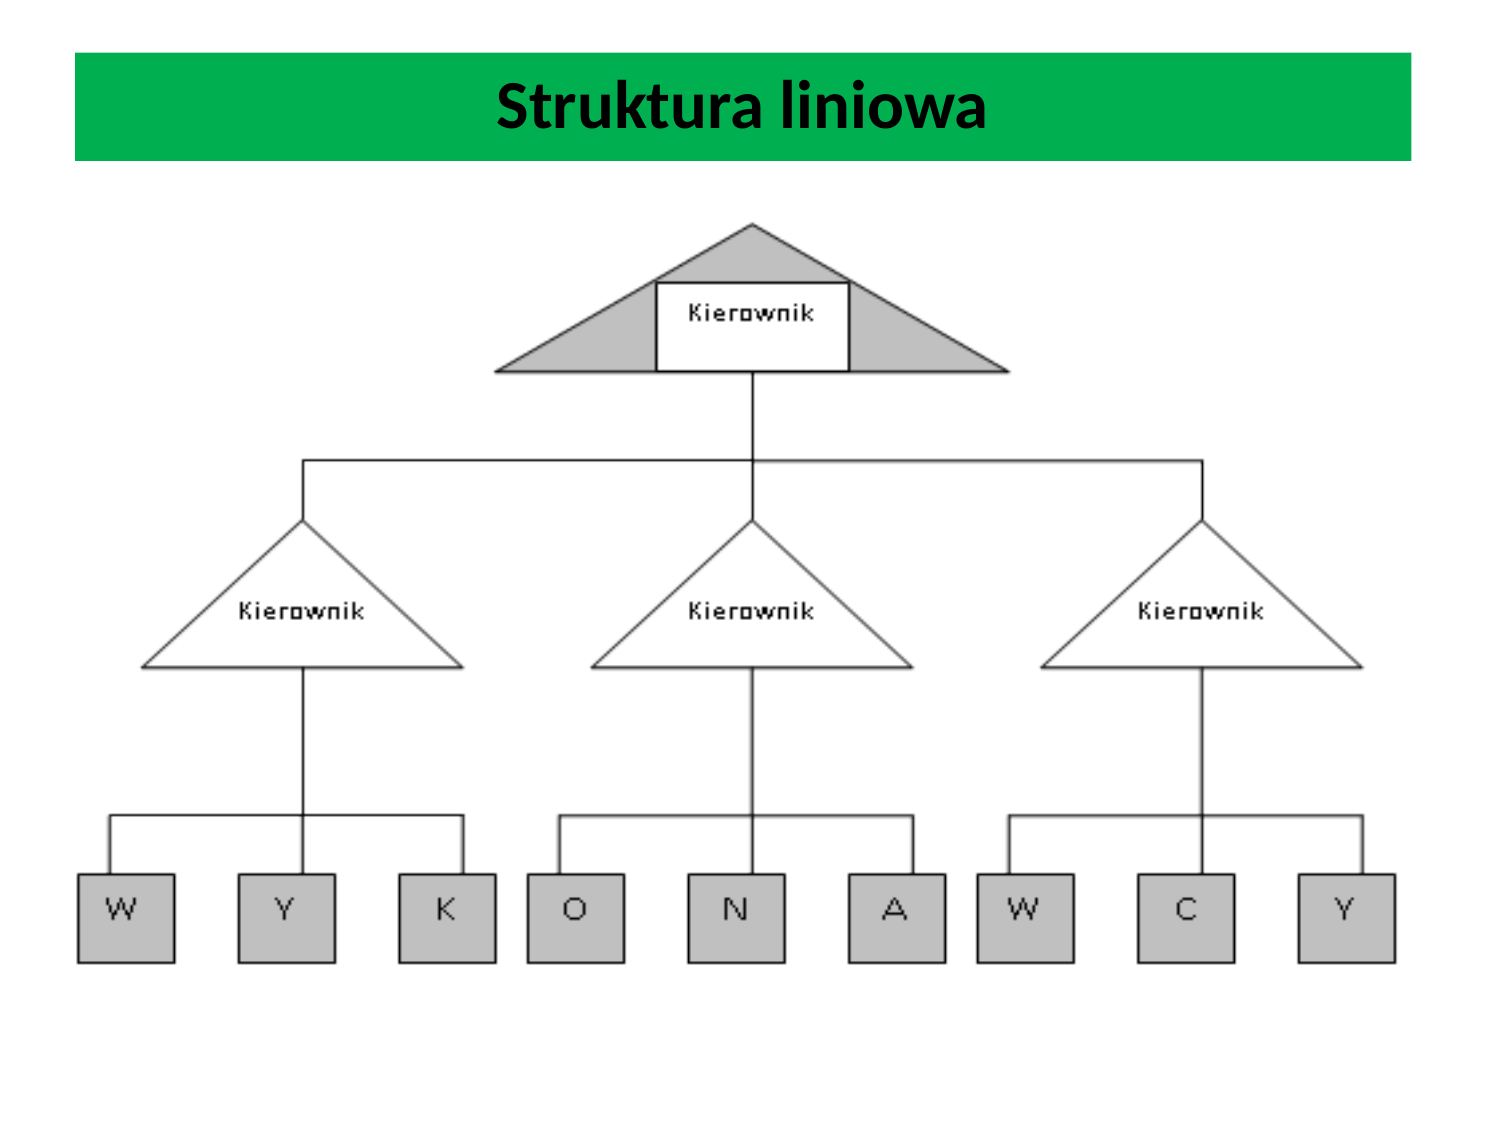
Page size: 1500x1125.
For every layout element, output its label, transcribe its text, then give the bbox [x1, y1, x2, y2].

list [74, 196, 1400, 998]
title Struktura liniowa [75, 52, 1412, 161]
